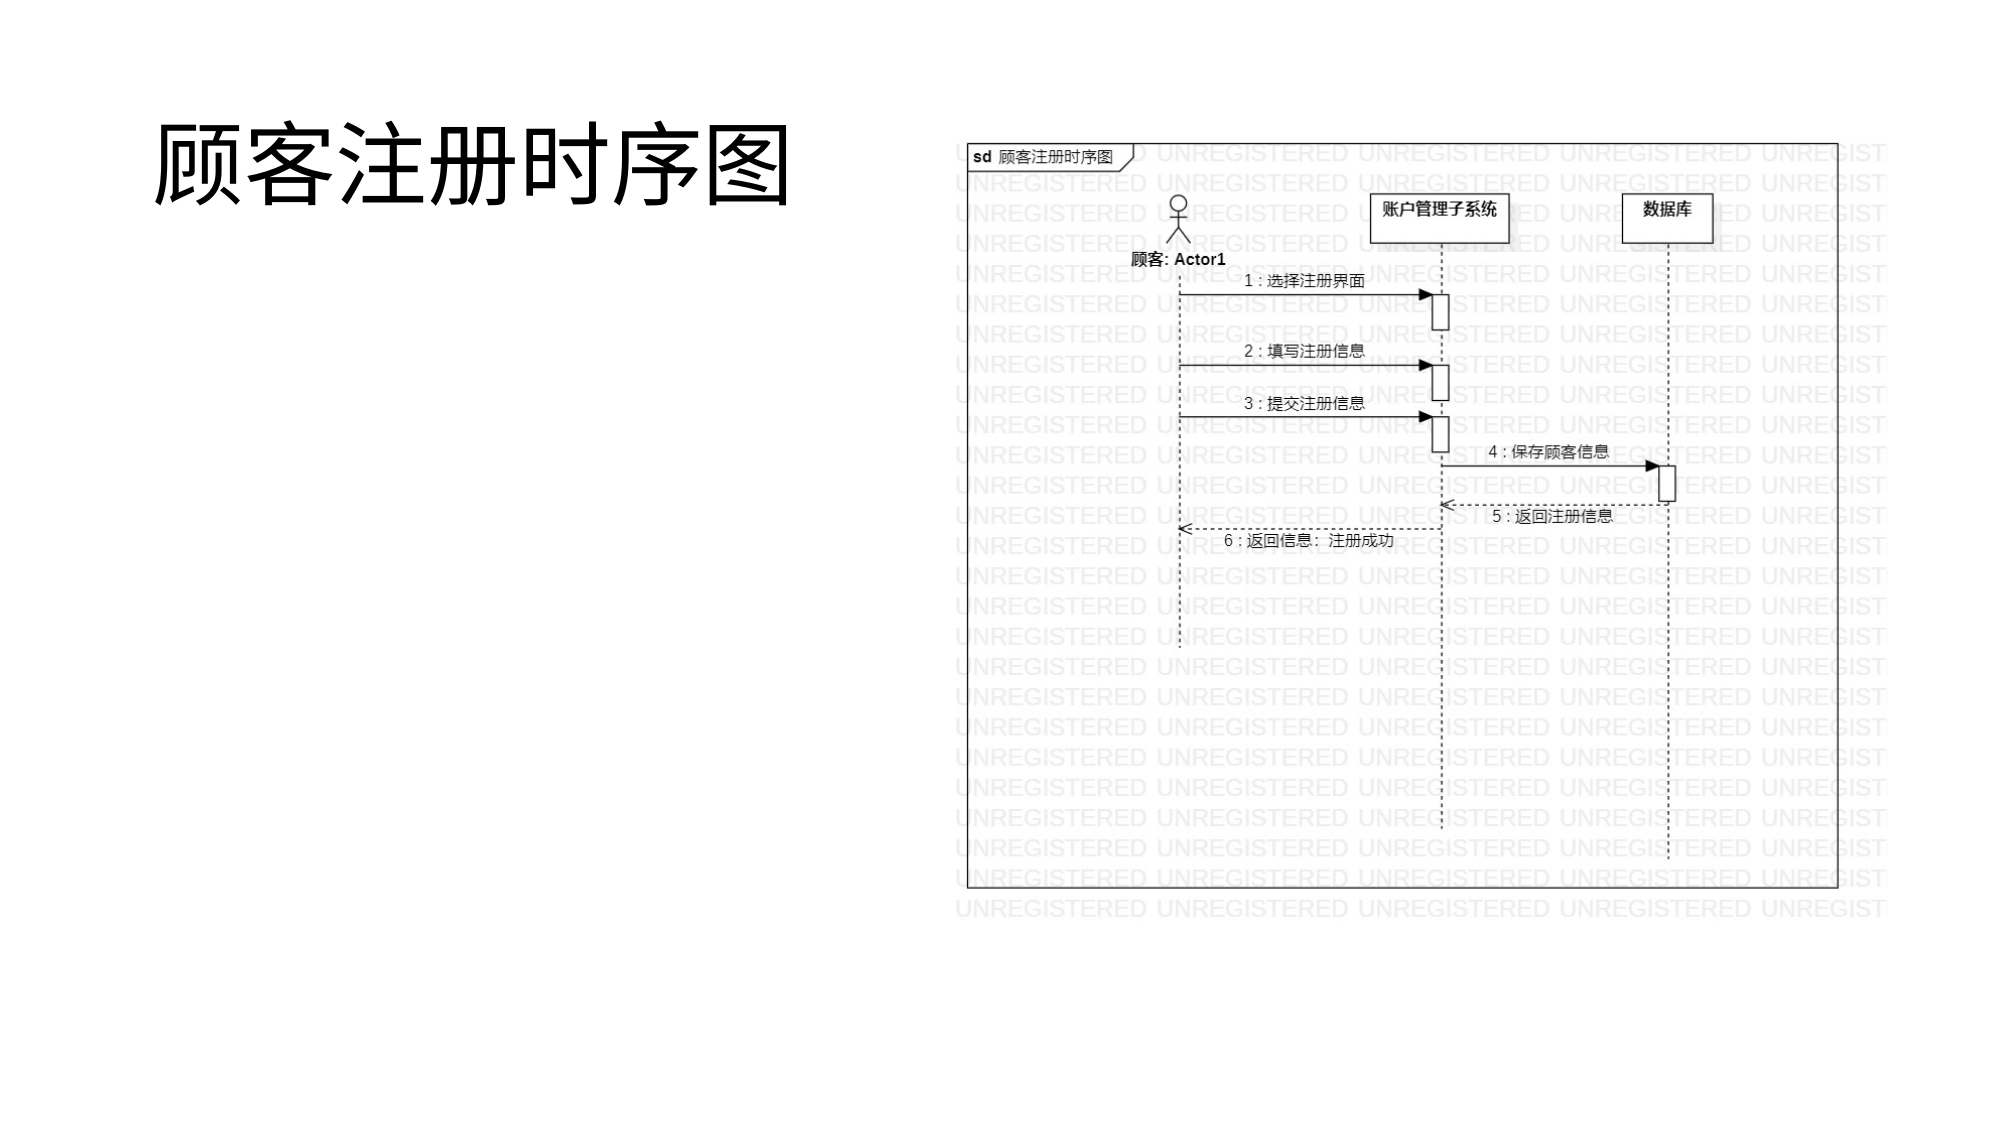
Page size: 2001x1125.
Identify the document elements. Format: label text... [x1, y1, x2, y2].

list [955, 131, 1888, 938]
title 顾客注册时序图 [137, 59, 1863, 278]
